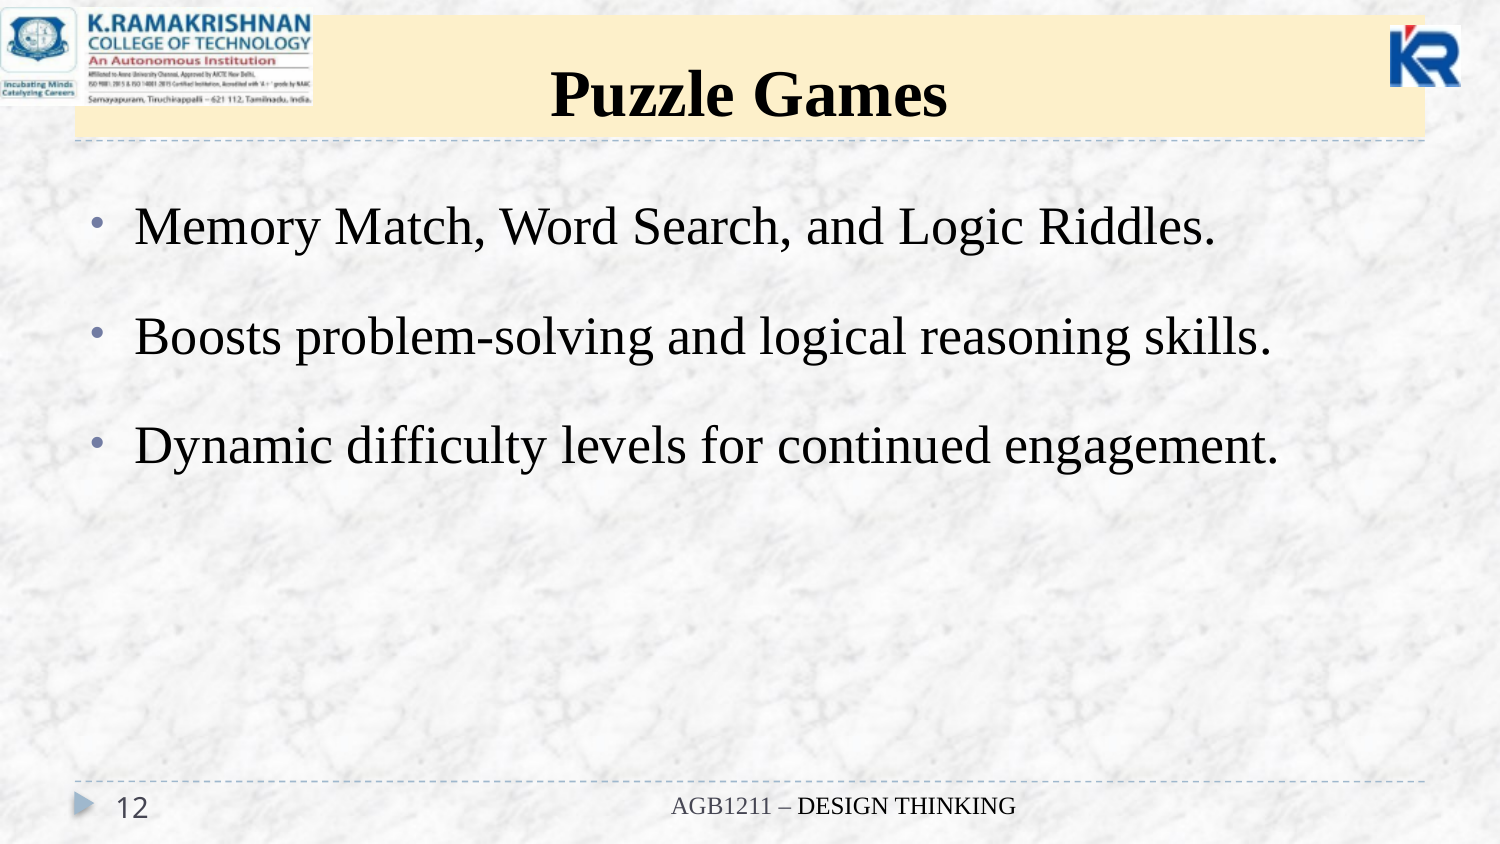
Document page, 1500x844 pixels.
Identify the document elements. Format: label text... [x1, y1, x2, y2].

list Memory Match, Word Search, and Logic Riddles. Boosts problem-solving and logical reasoning skills. Dynamic difficulty levels for continued engagement. [75, 150, 1425, 758]
slide_number 12 [100, 782, 426, 828]
footer AGB1211 – DESIGN THINKING [512, 782, 1175, 844]
title Puzzle Games [75, 15, 1425, 137]
picture [0, 0, 1500, 844]
